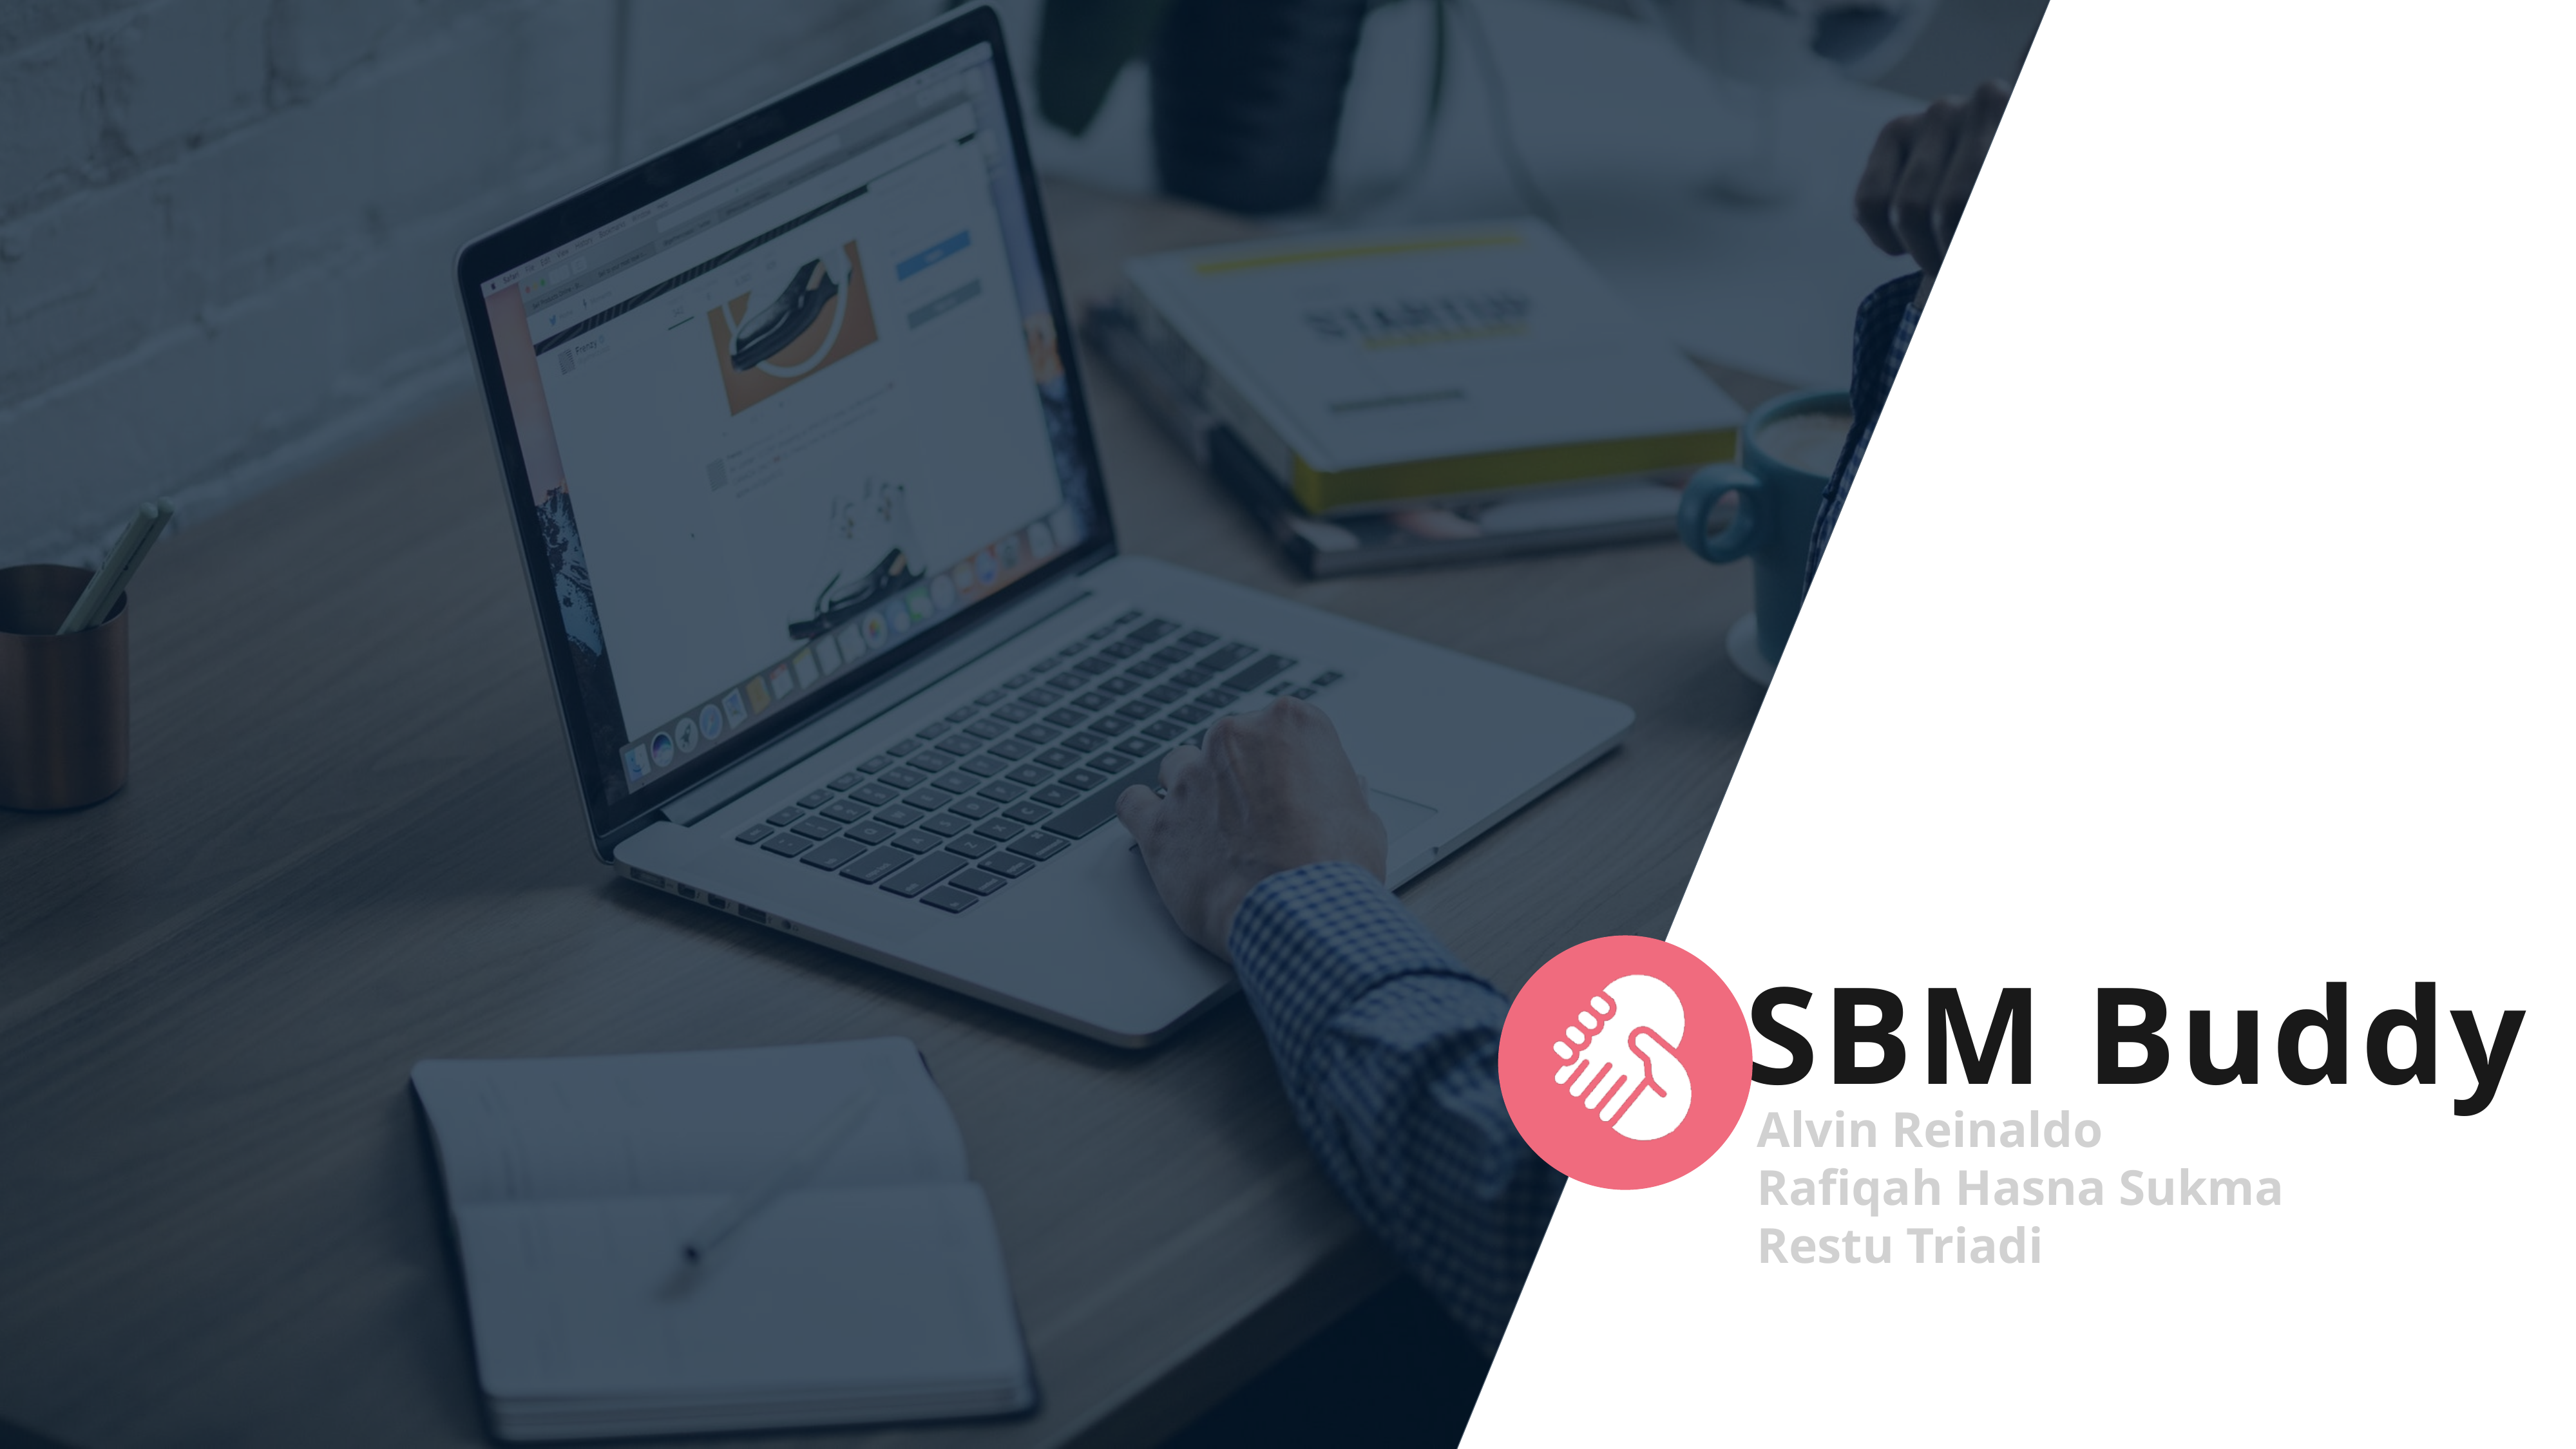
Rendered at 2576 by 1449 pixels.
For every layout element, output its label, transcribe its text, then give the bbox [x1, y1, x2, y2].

text_box Alvin Reinaldo Rafiqah Hasna Sukma Restu Triadi [2050, 1094, 2294, 1278]
text_box SBM Buddy [2050, 949, 2528, 1111]
picture [0, 0, 2050, 1449]
